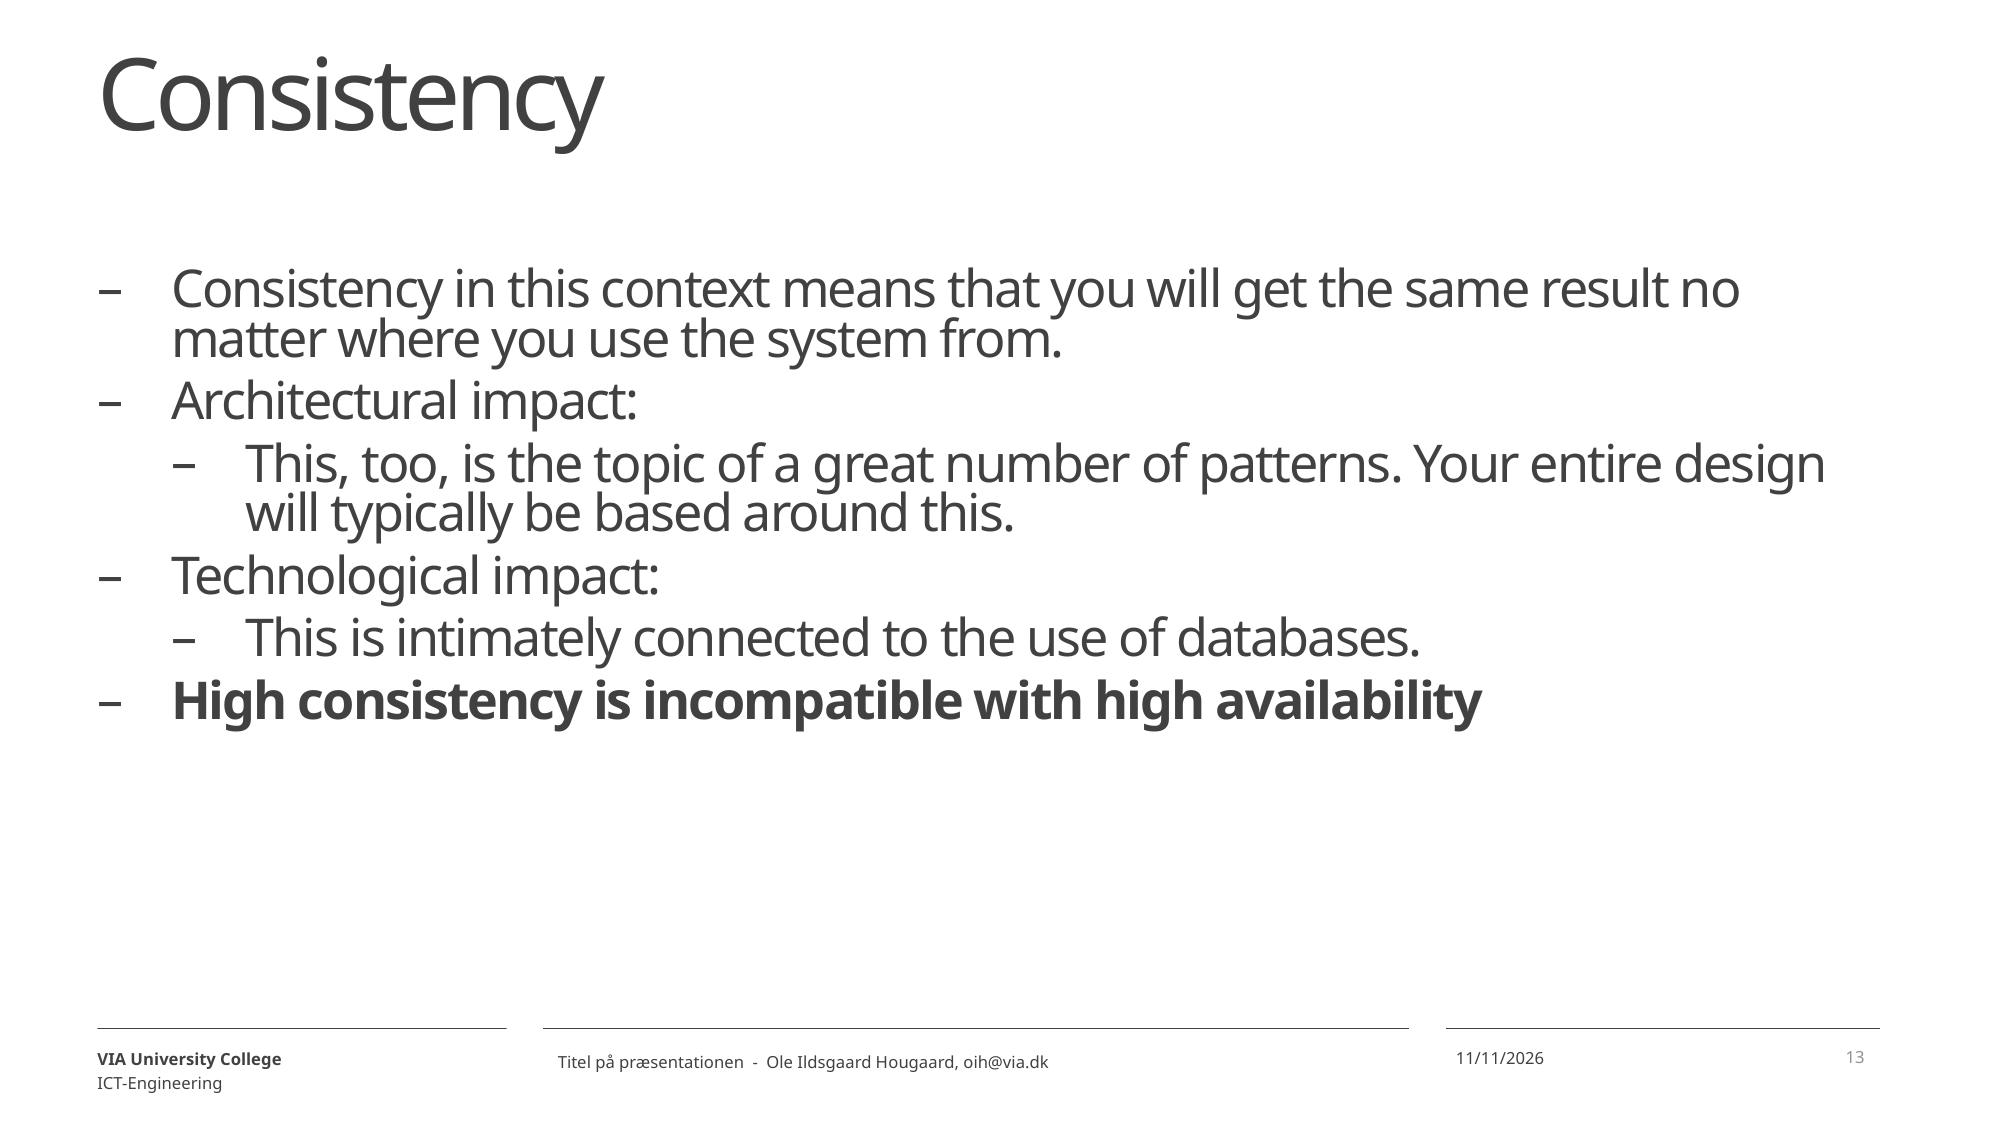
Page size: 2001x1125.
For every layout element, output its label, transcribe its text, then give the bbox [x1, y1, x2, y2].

slide_number 13 [1446, 1026, 1880, 1092]
list Consistency in this context means that you will get the same result no matter where you use the system from. Architectural impact: This, too, is the topic of a great number of patterns. Your entire design will typically be based around this. Technological impact: This is intimately connected to the use of databases. High consistency is incompatible with high availability [97, 267, 1874, 1012]
title Consistency [97, 42, 1875, 239]
picture [97, 1028, 507, 1105]
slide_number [1441, 1028, 1446, 1091]
footer Titel på præsentationen - Ole Ildsgaard Hougaard, oih@via.dk [543, 1044, 1410, 1106]
